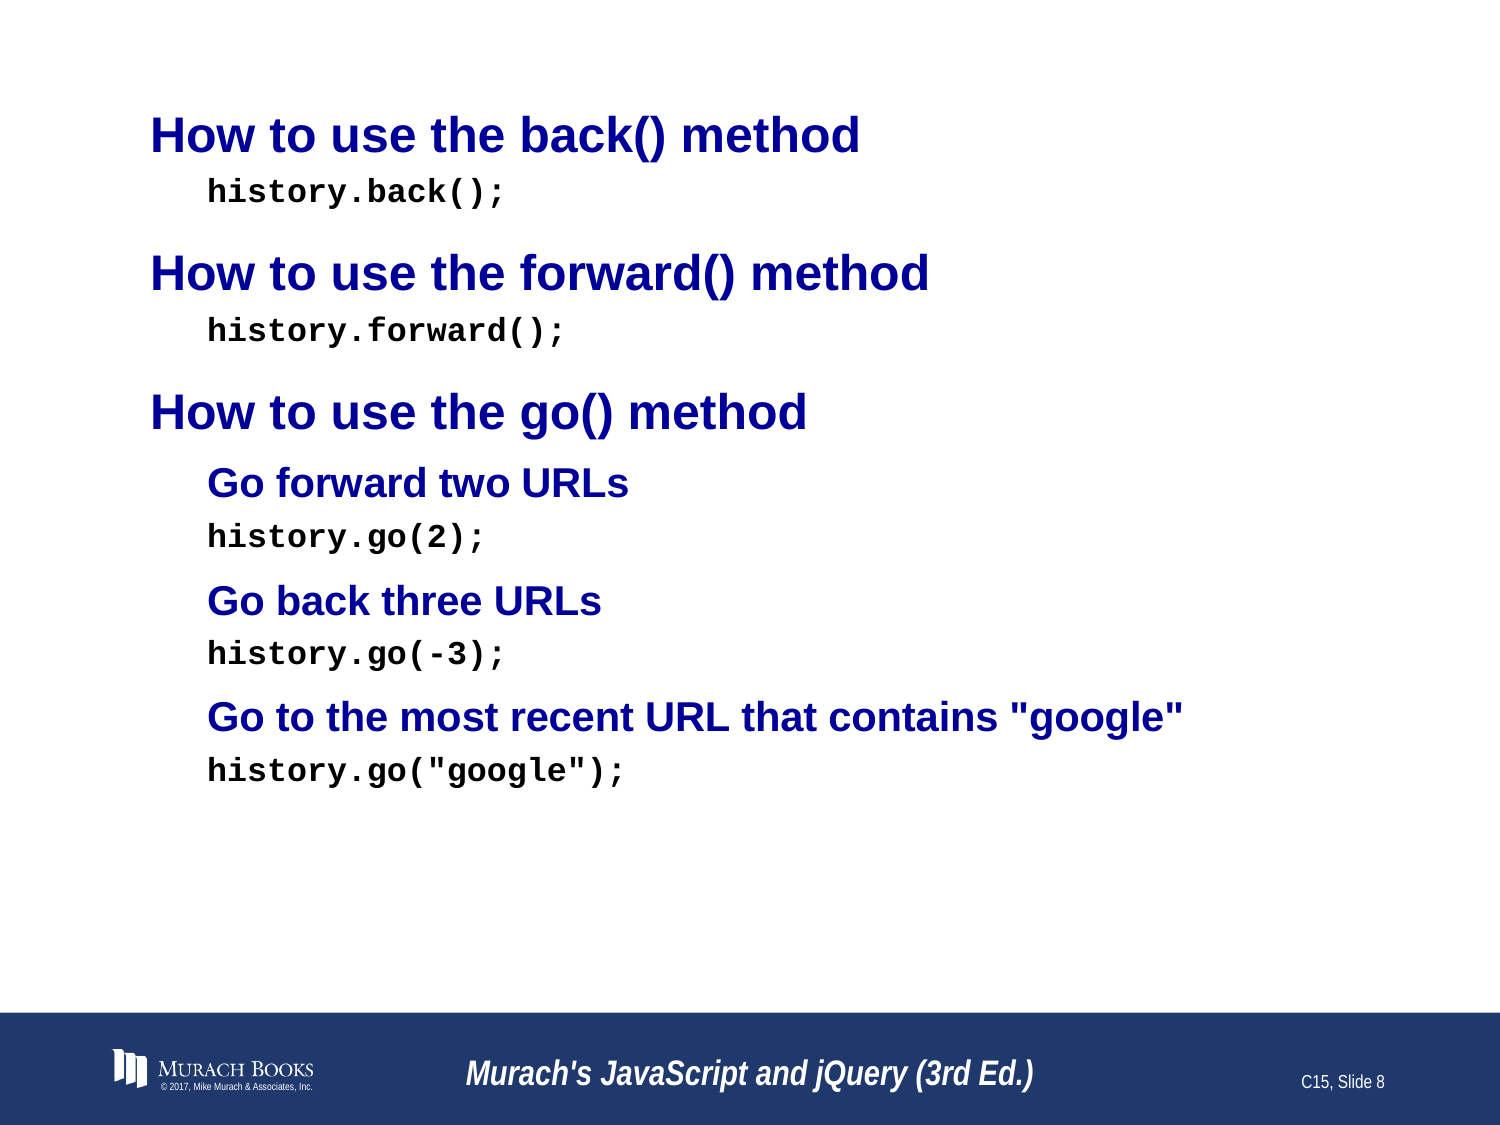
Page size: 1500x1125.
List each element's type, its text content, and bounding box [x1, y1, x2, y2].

slide_number Murach's JavaScript and jQuery (3rd Ed.) [463, 1025, 1050, 1100]
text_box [149, 174, 1350, 792]
title How to use the back() method [150, 102, 1350, 164]
slide_number C15, Slide 8 [1087, 1025, 1400, 1100]
footer © 2017, Mike Murach & Associates, Inc. [12, 1025, 463, 1100]
